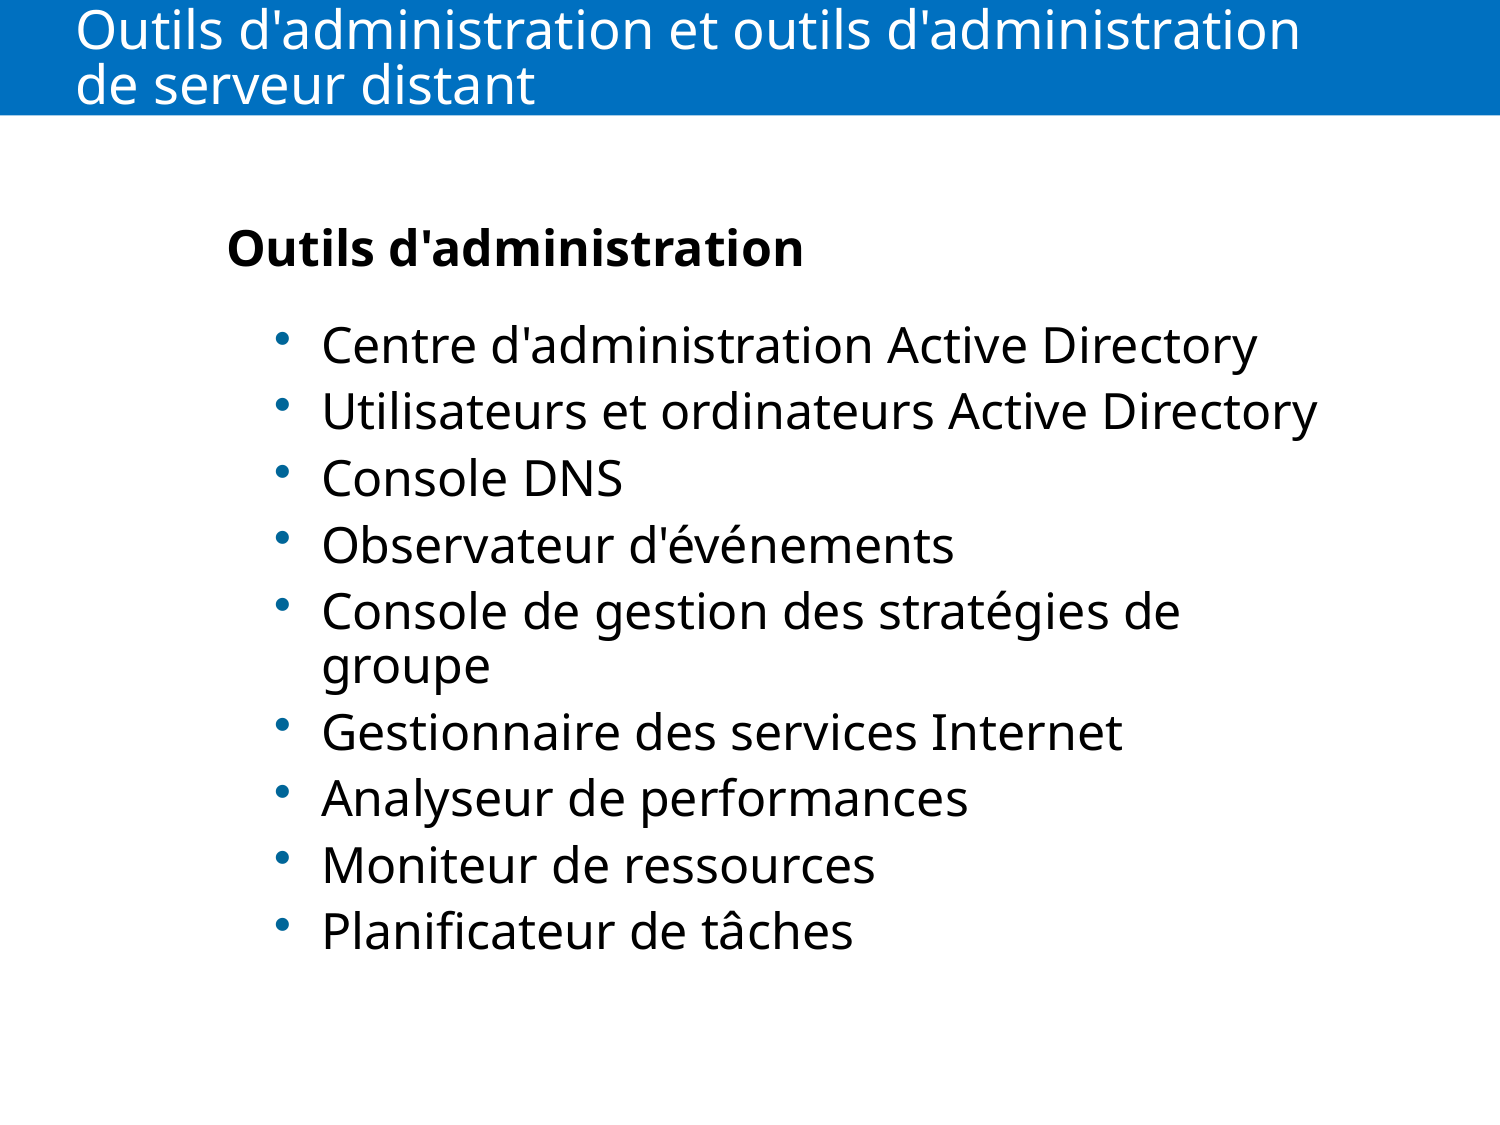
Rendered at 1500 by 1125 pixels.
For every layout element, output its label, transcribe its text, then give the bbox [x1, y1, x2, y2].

title Outils d'administration et outils d'administration de serveur distant [75, 0, 1351, 122]
text_box Centre d'administration Active Directory Utilisateurs et ordinateurs Active Directory Console DNS Observateur d'événements Console de gestion des stratégies de groupe Gestionnaire des services Internet Analyseur de performances Moniteur de ressources Planificateur de tâches [250, 305, 1382, 903]
text_box Outils d'administration [201, 199, 1444, 972]
